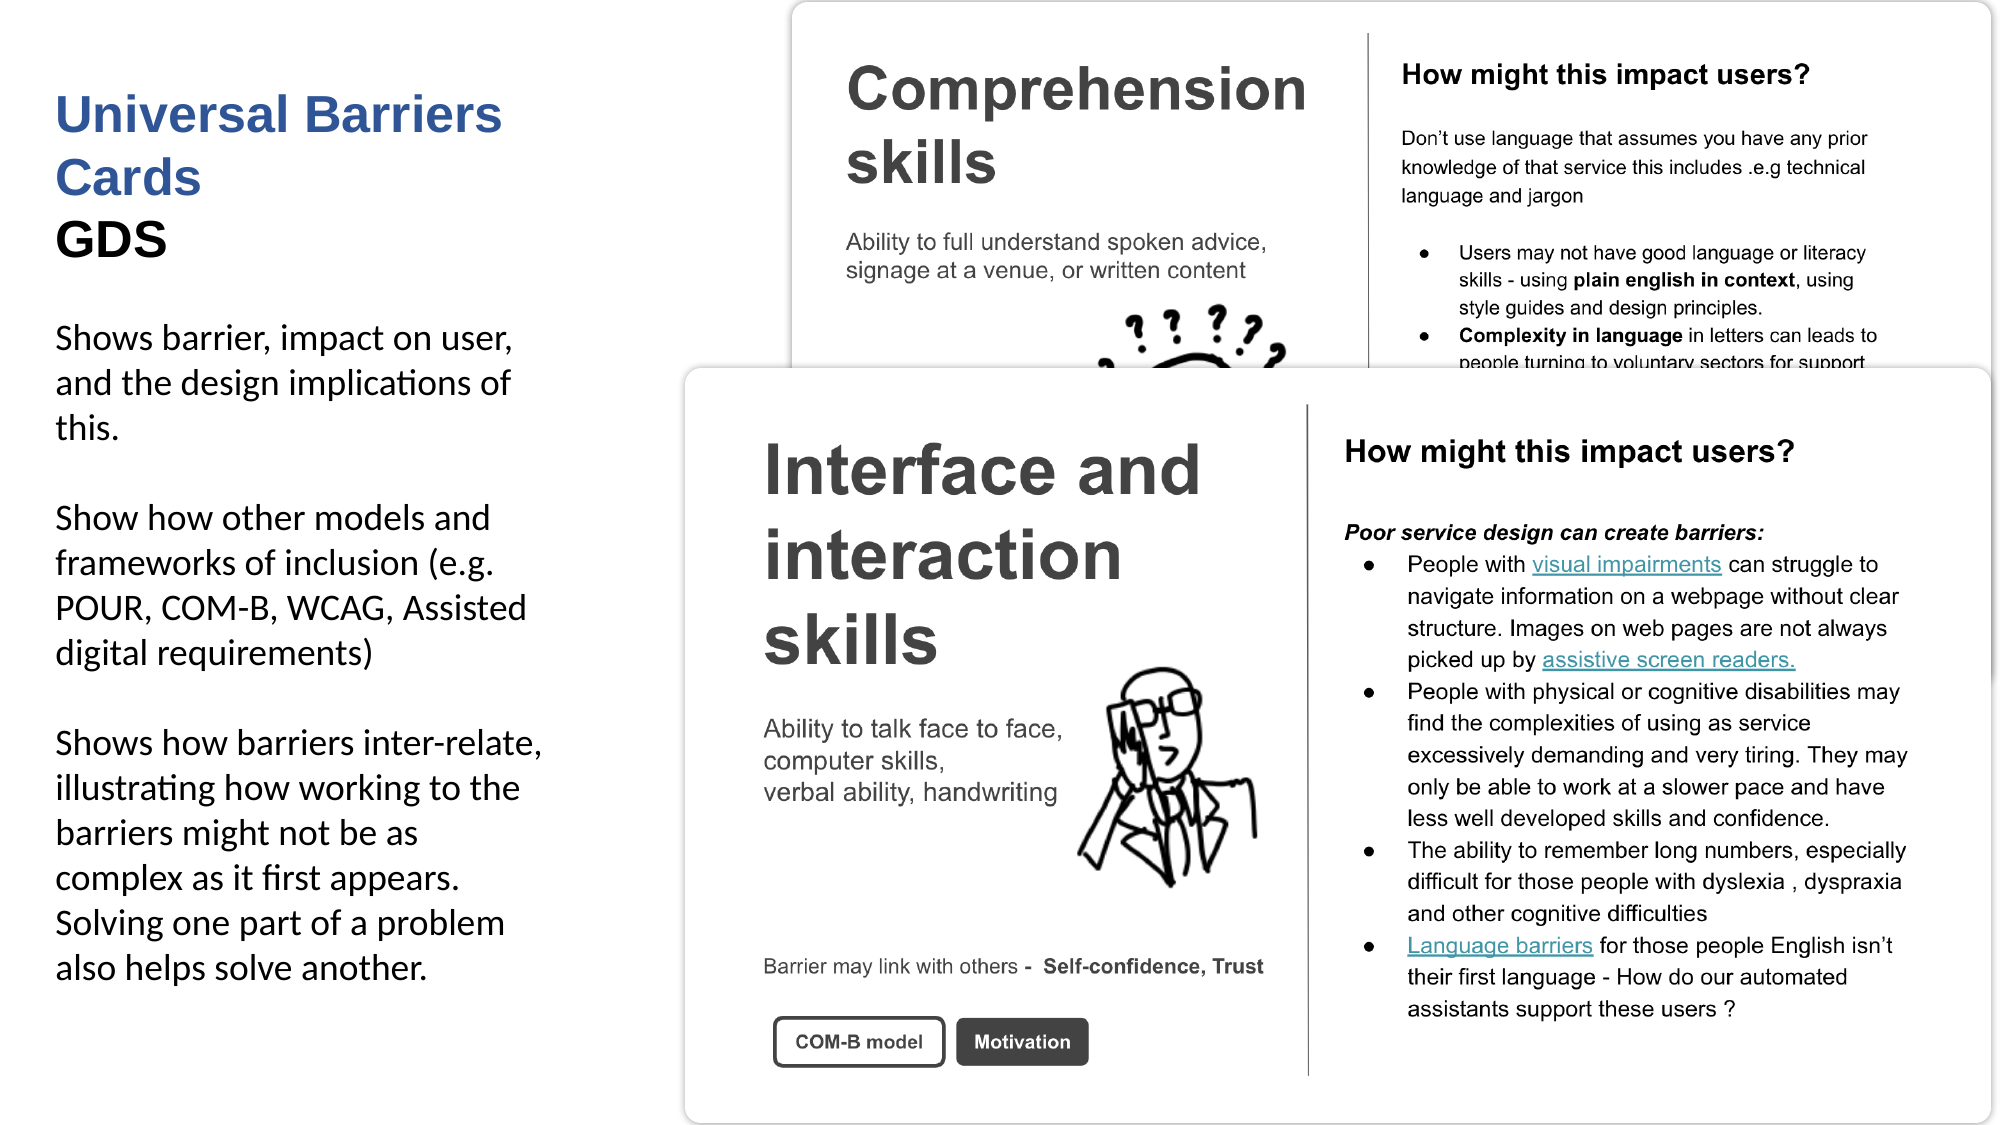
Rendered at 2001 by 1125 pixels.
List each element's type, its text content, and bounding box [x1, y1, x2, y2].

picture [716, 32, 1960, 1093]
text_box Universal Barriers Cards GDS Shows barrier, impact on user, and the design implications of this. Show how other models and frameworks of inclusion (e.g. POUR, COM-B, WCAG, Assisted digital requirements) Shows how barriers inter-relate, illustrating how working to the barriers might not be as complex as it first appears. Solving one part of a problem also helps solve another. [40, 73, 561, 996]
